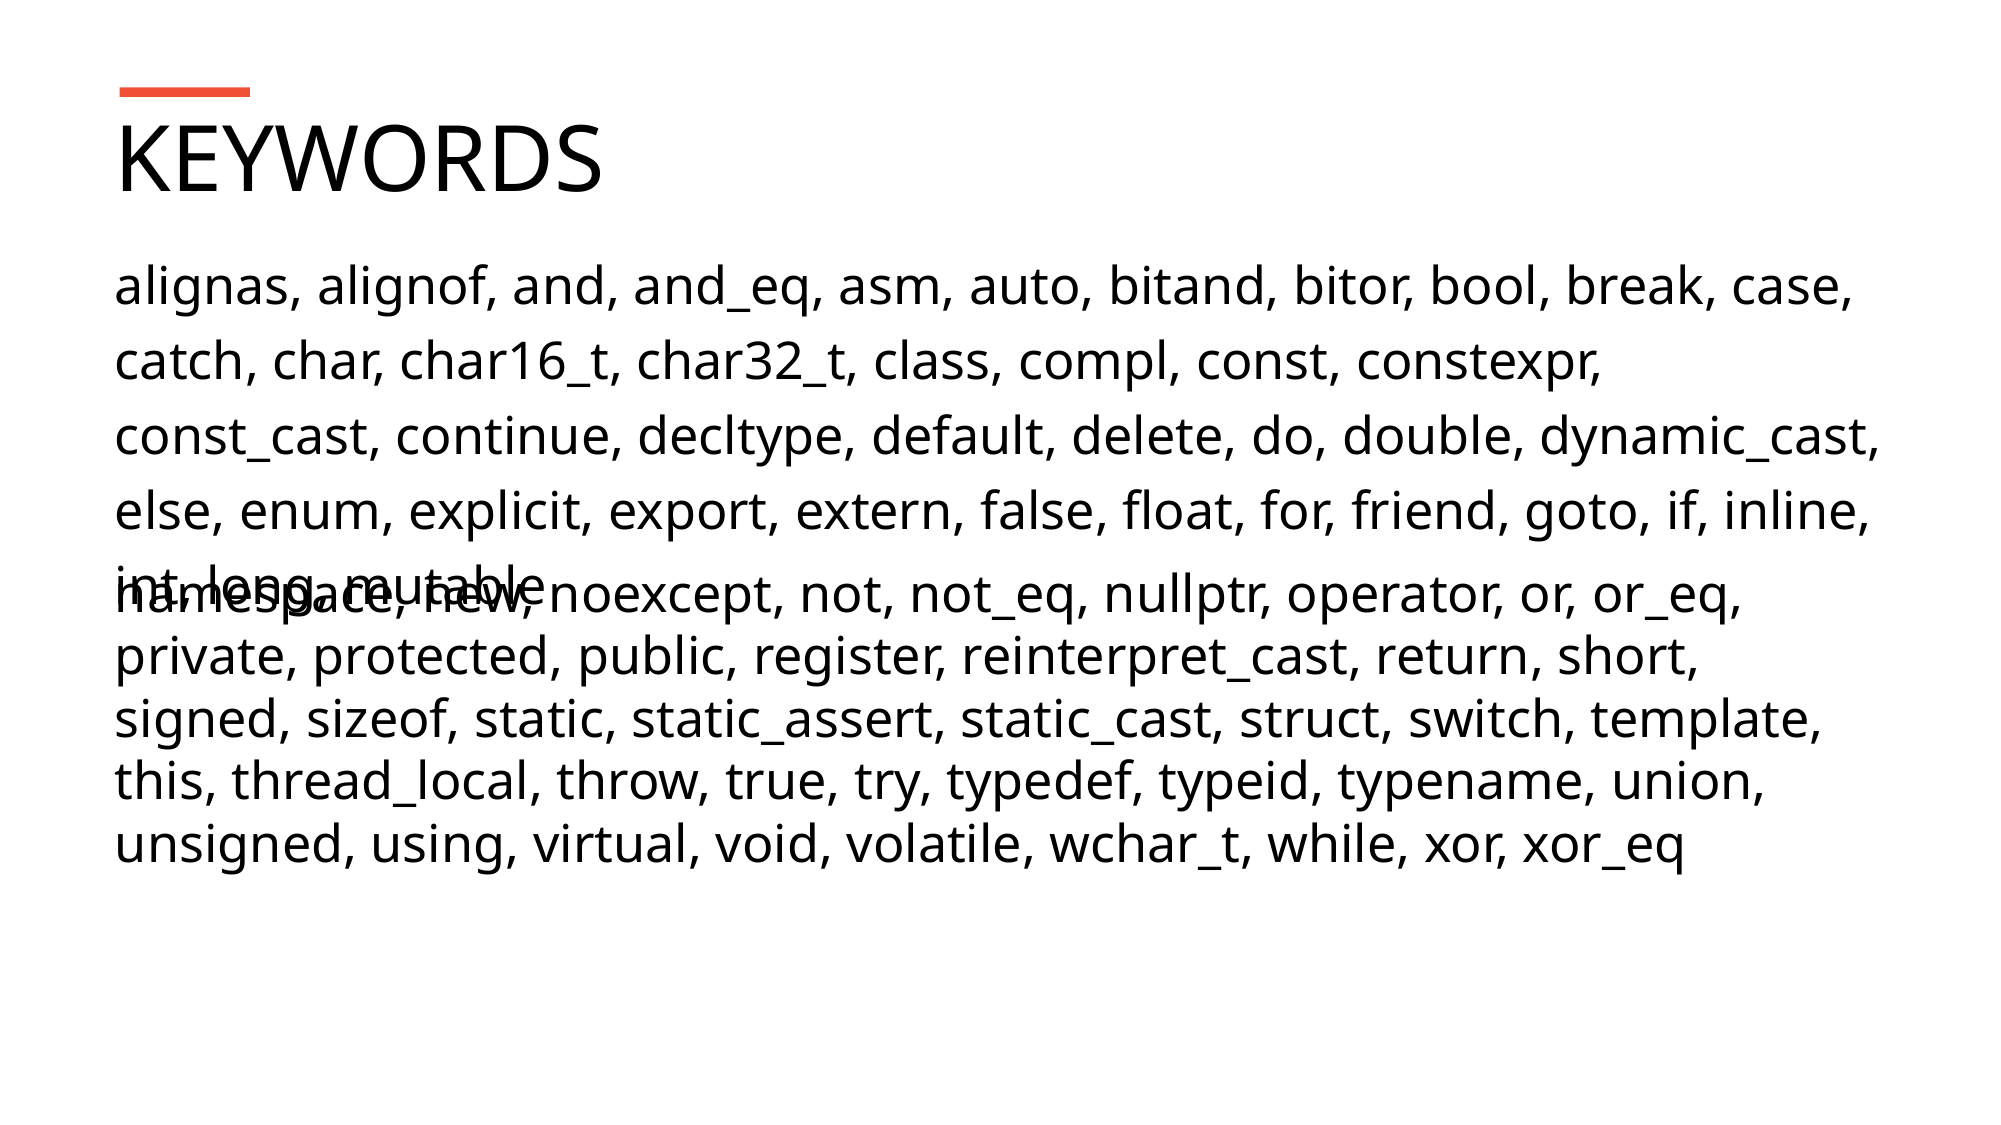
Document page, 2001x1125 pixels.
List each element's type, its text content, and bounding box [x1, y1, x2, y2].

text_box [117, 85, 252, 99]
title KEYWORDS [99, 60, 1900, 232]
text_box namespace, new, noexcept, not, not_eq, nullptr, operator, or, or_eq, private, protected, public, register, reinterpret_cast, return, short, signed, sizeof, static, static_assert, static_cast, struct, switch, template, this, thread_local, throw, true, try, typedef, typeid, typename, union, unsigned, using, virtual, void, volatile, wchar_t, while, xor, xor_eq [99, 552, 1900, 1002]
list alignas, alignof, and, and_eq, asm, auto, bitand, bitor, bool, break, case, catch, char, char16_t, char32_t, class, compl, const, constexpr, const_cast, continue, decltype, default, delete, do, double, dynamic_cast, else, enum, explicit, export, extern, false, float, for, friend, goto, if, inline, int, long, mutable [99, 232, 1900, 552]
